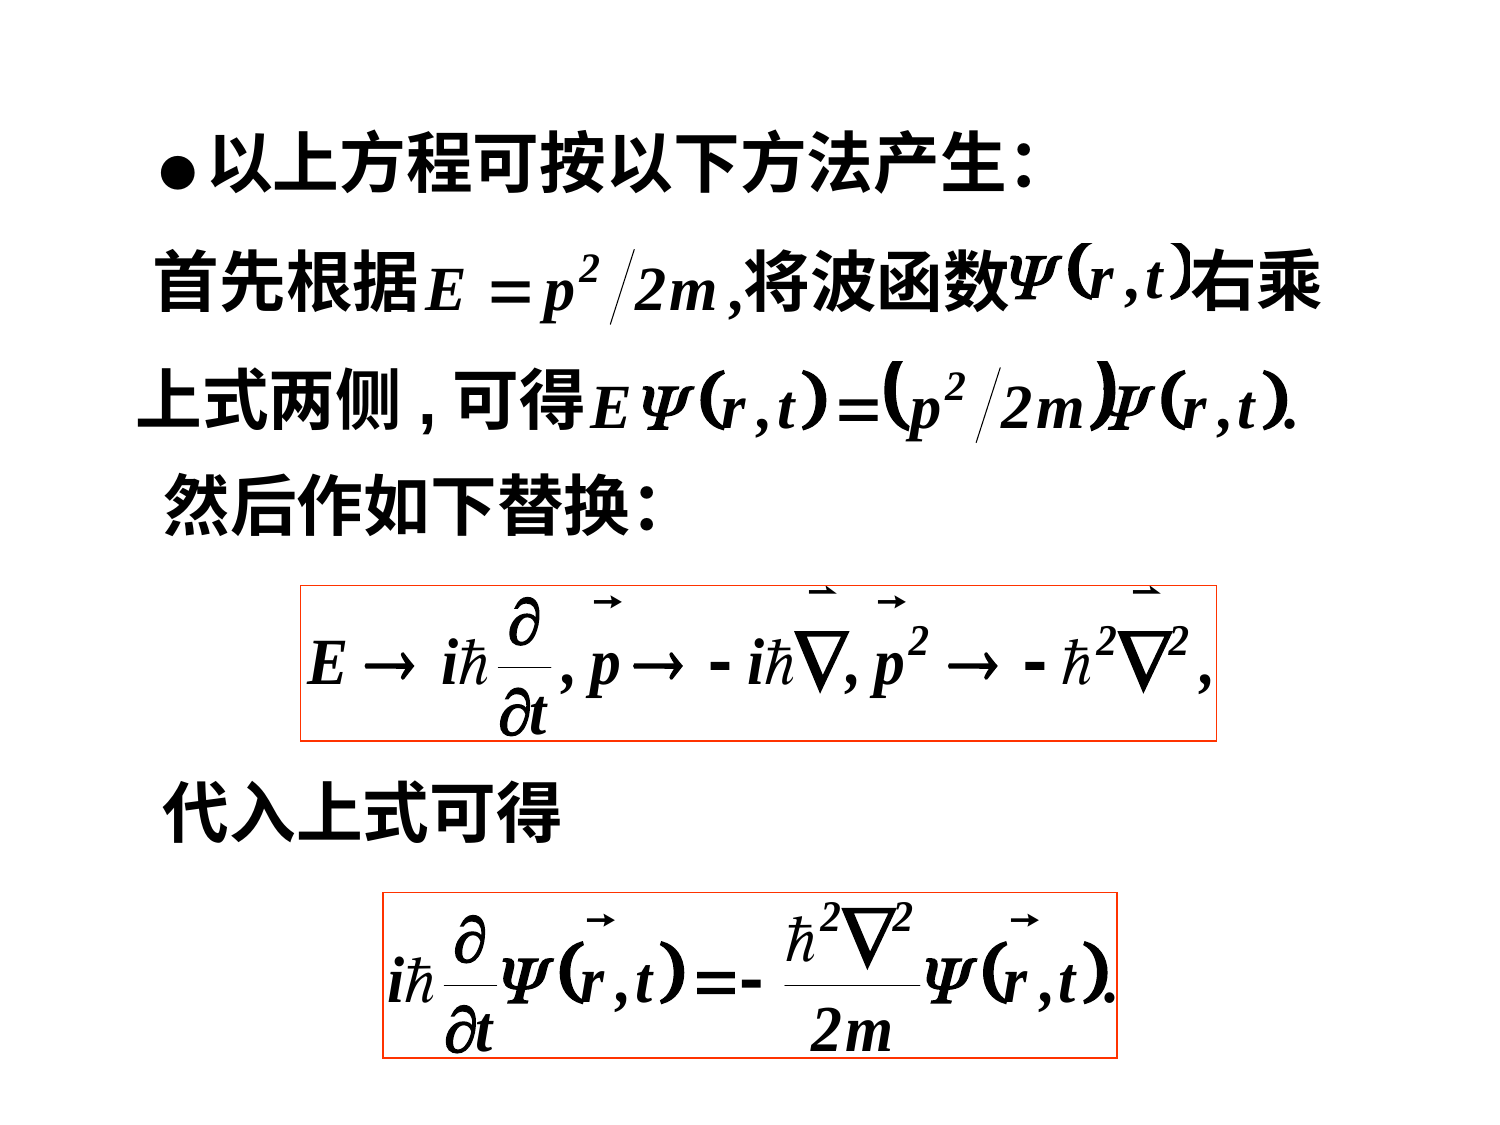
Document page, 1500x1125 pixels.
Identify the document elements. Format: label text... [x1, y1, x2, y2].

text_box 然后作如下替换： [148, 487, 713, 513]
text_box 上式两侧,可得 [120, 350, 601, 445]
text_box ●以上方程可按以下方法产生： [144, 113, 1089, 209]
text_box 右乘 [1175, 231, 1339, 327]
text_box 代入上式可得 [147, 763, 578, 859]
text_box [419, 243, 746, 330]
text_box 然后作如下替换： [148, 456, 713, 486]
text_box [300, 585, 1217, 741]
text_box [1009, 243, 1191, 316]
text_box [383, 892, 1117, 1058]
text_box 将波函数 [728, 231, 1041, 327]
text_box 首先根据 [137, 231, 450, 327]
text_box 然后作如下替换： [148, 514, 713, 552]
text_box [584, 361, 1299, 448]
